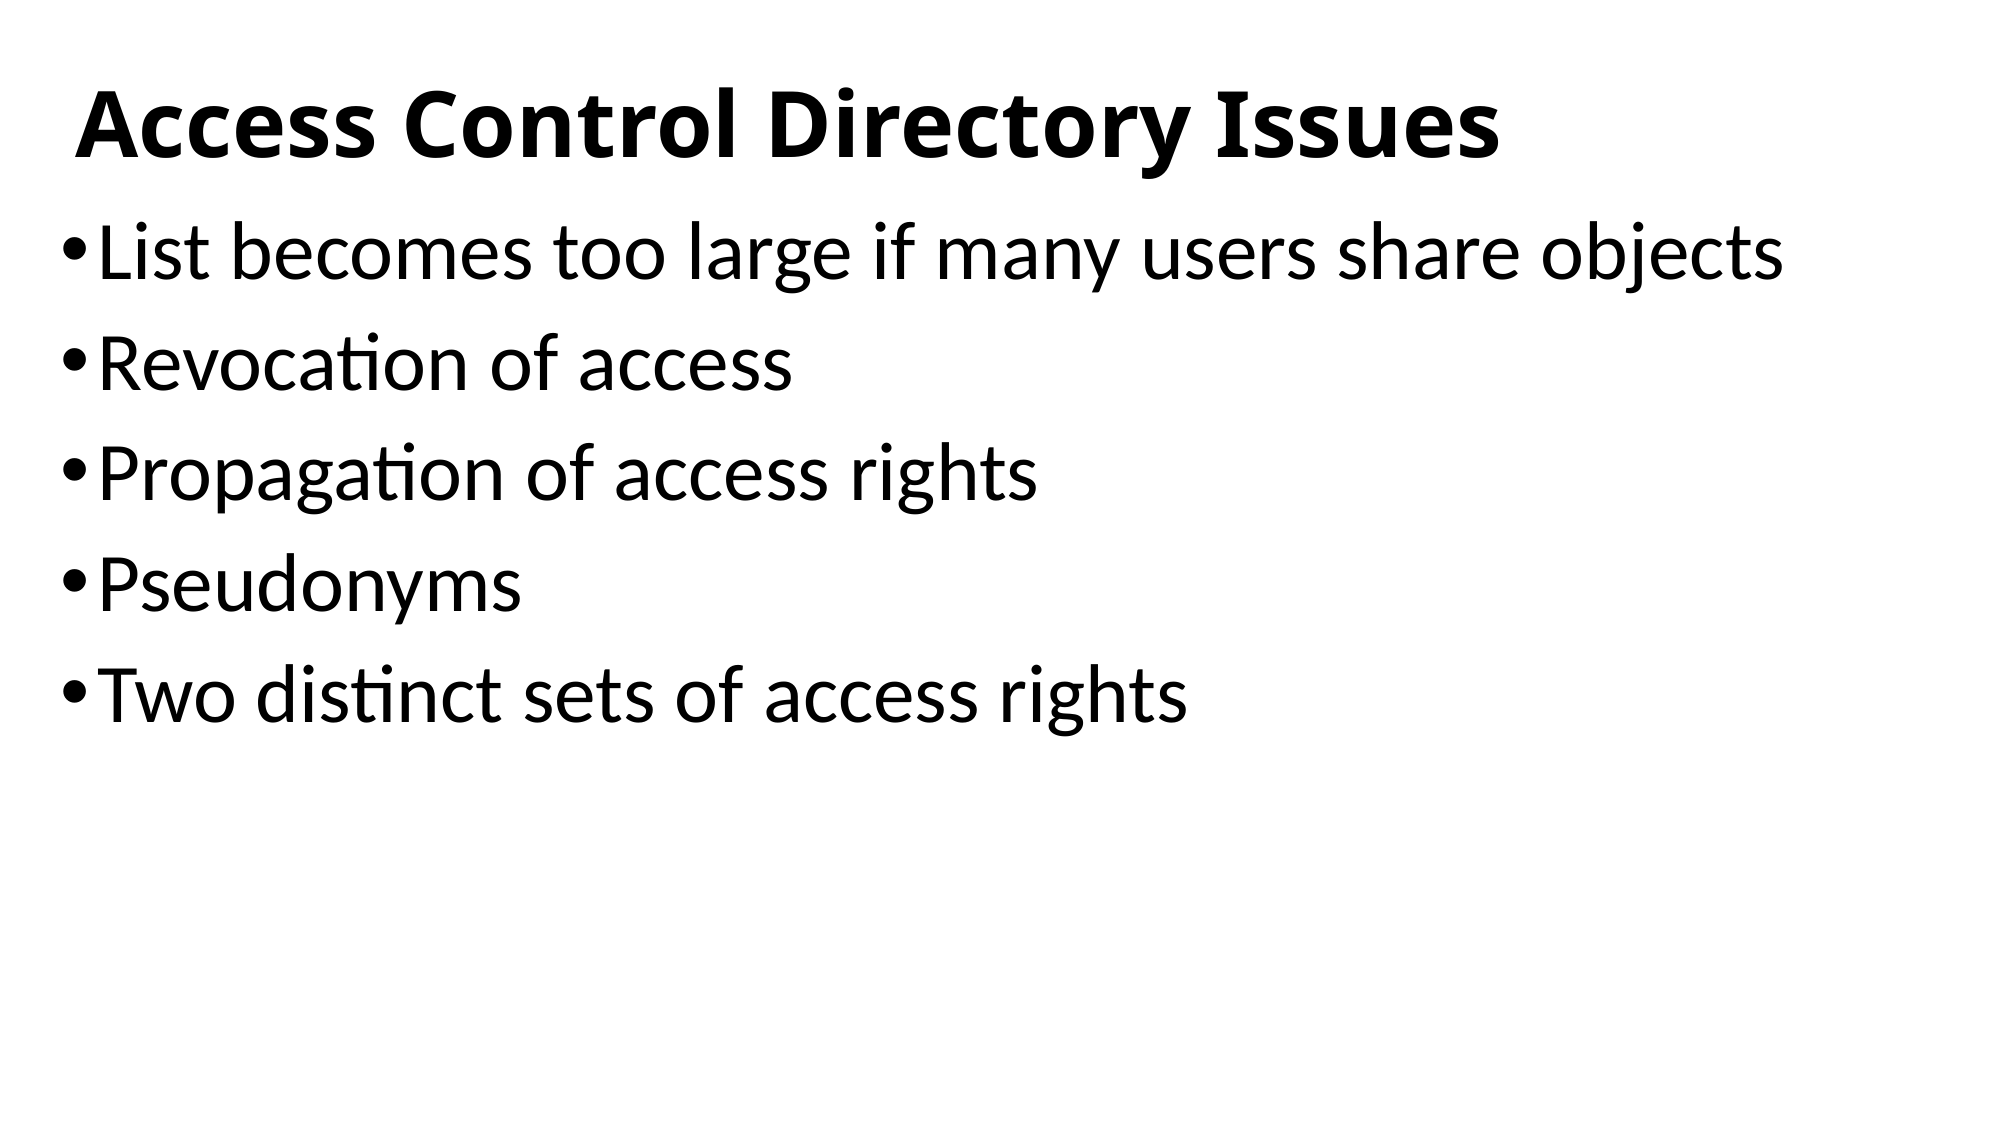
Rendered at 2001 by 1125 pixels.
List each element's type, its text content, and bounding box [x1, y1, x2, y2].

title Access Control Directory Issues [60, 59, 1863, 195]
list List becomes too large if many users share objects Revocation of access Propagation of access rights Pseudonyms Two distinct sets of access rights [45, 200, 1953, 1088]
